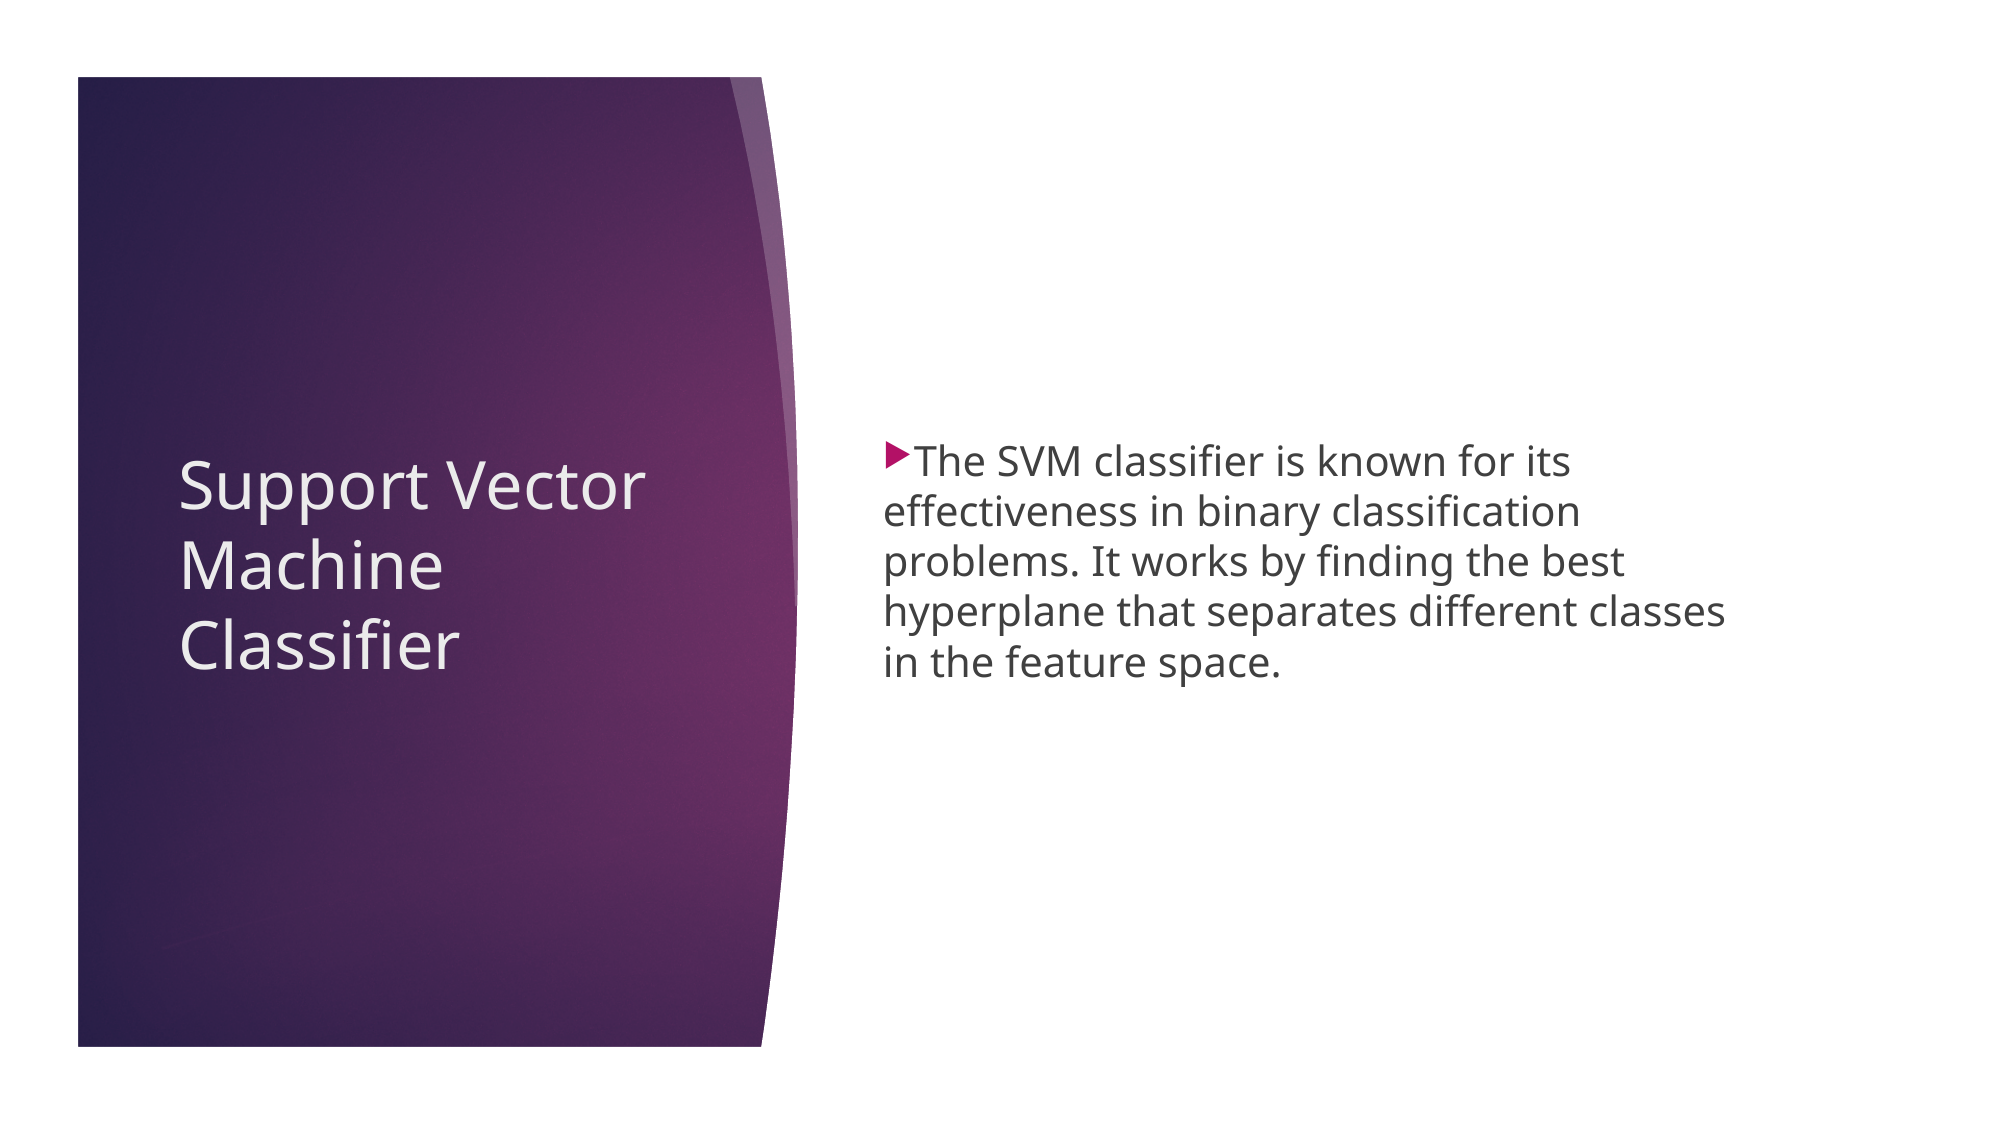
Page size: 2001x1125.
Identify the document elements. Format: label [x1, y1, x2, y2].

text_box [0, 0, 2000, 1125]
